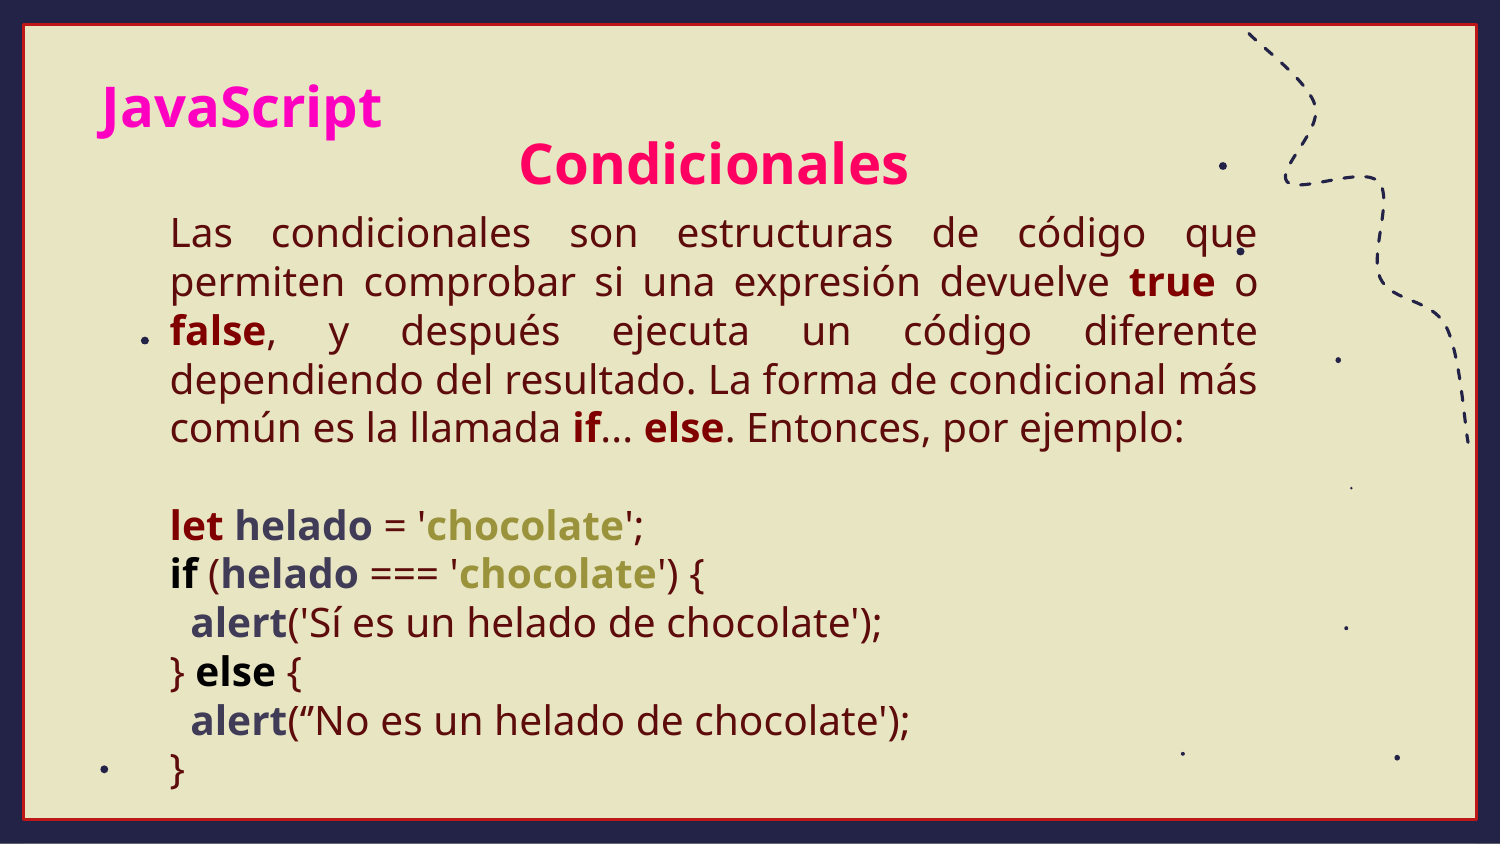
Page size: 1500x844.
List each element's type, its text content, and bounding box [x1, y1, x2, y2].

text_box JavaScript [86, 63, 851, 146]
text_box Las condicionales son estructuras de código que permiten comprobar si una expresión devuelve true o false, y después ejecuta un código diferente dependiendo del resultado. La forma de condicional más común es la llamada if... else. Entonces, por ejemplo: let helado = 'chocolate'; if (helado === 'chocolate') { alert('Sí es un helado de chocolate'); } else { alert(‘’No es un helado de chocolate'); } [154, 199, 1274, 800]
text_box Condicionales [182, 120, 1246, 199]
